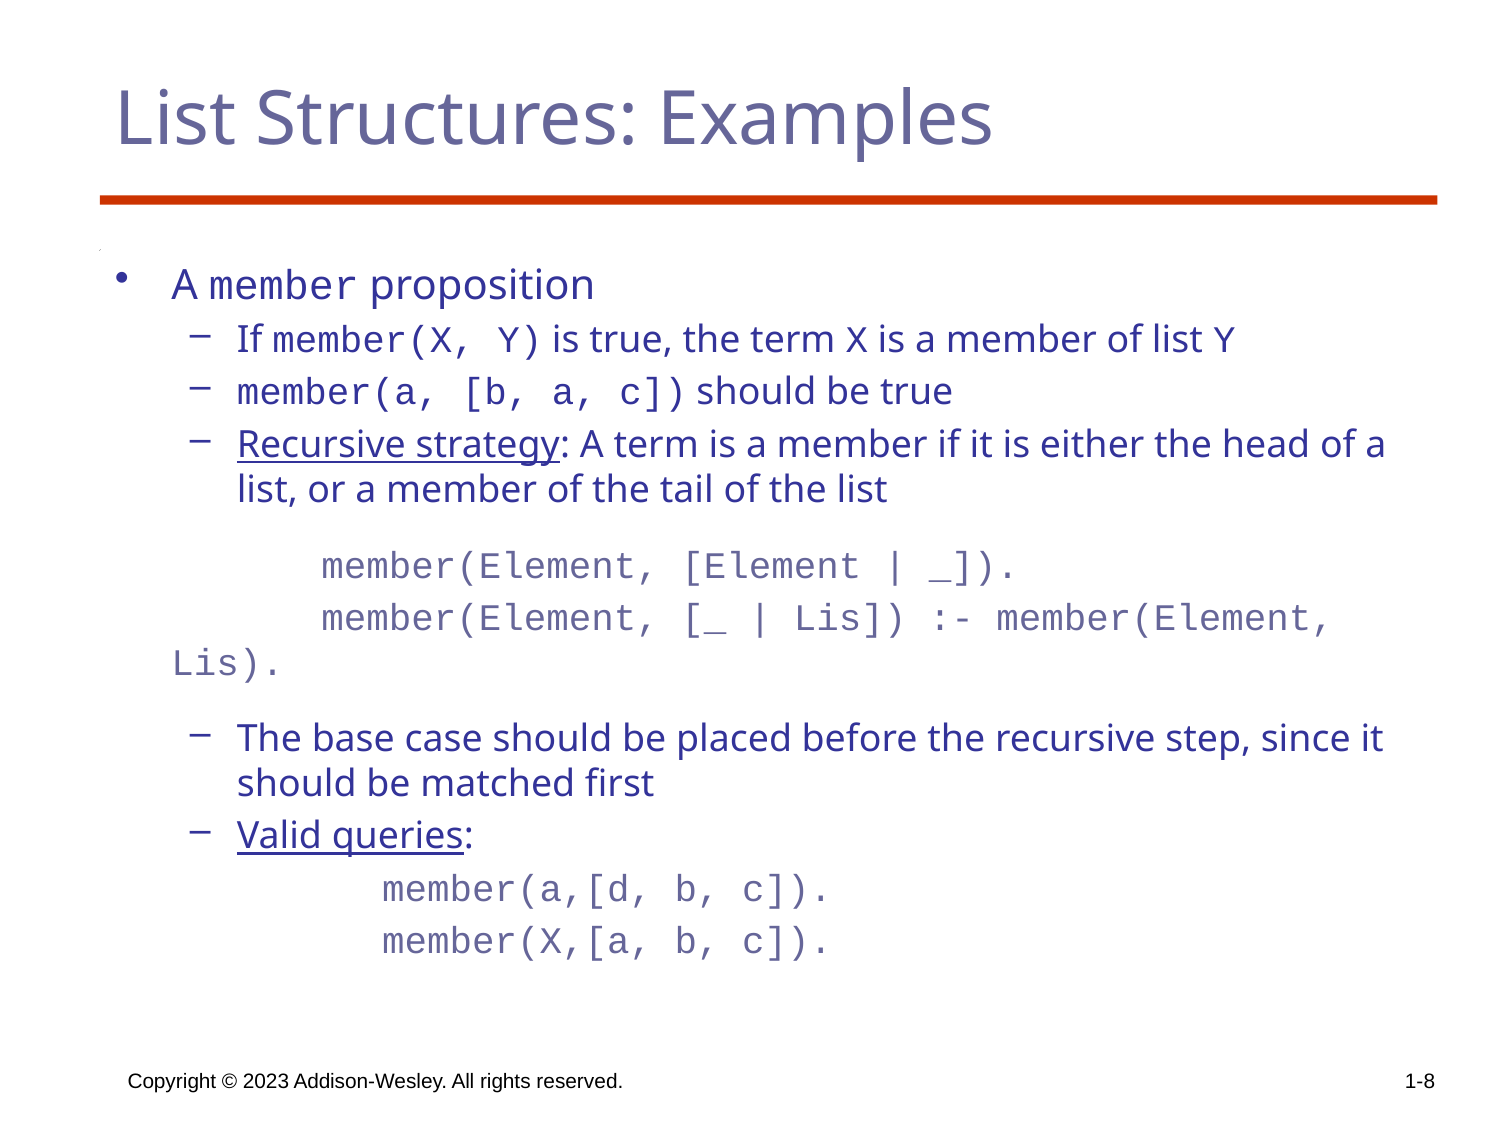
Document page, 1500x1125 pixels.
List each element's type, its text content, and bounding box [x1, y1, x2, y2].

title List Structures: Examples [99, 62, 1438, 249]
footer Copyright © 2023 Addison-Wesley. All rights reserved. [112, 1024, 913, 1101]
list A member proposition If member(X, Y) is true, the term X is a member of list Y member(a, [b, a, c]) should be true Recursive strategy: A term is a member if it is either the head of a list, or a member of the tail of the list member(Element, [Element | _]). member(Element, [_ | Lis]) :- member(Element, Lis). The base case should be placed before the recursive step, since it should be matched first Valid queries: member(a,[d, b, c]). member(X,[a, b, c]). [99, 249, 1450, 1000]
slide_number 1-8 [1137, 1024, 1451, 1101]
